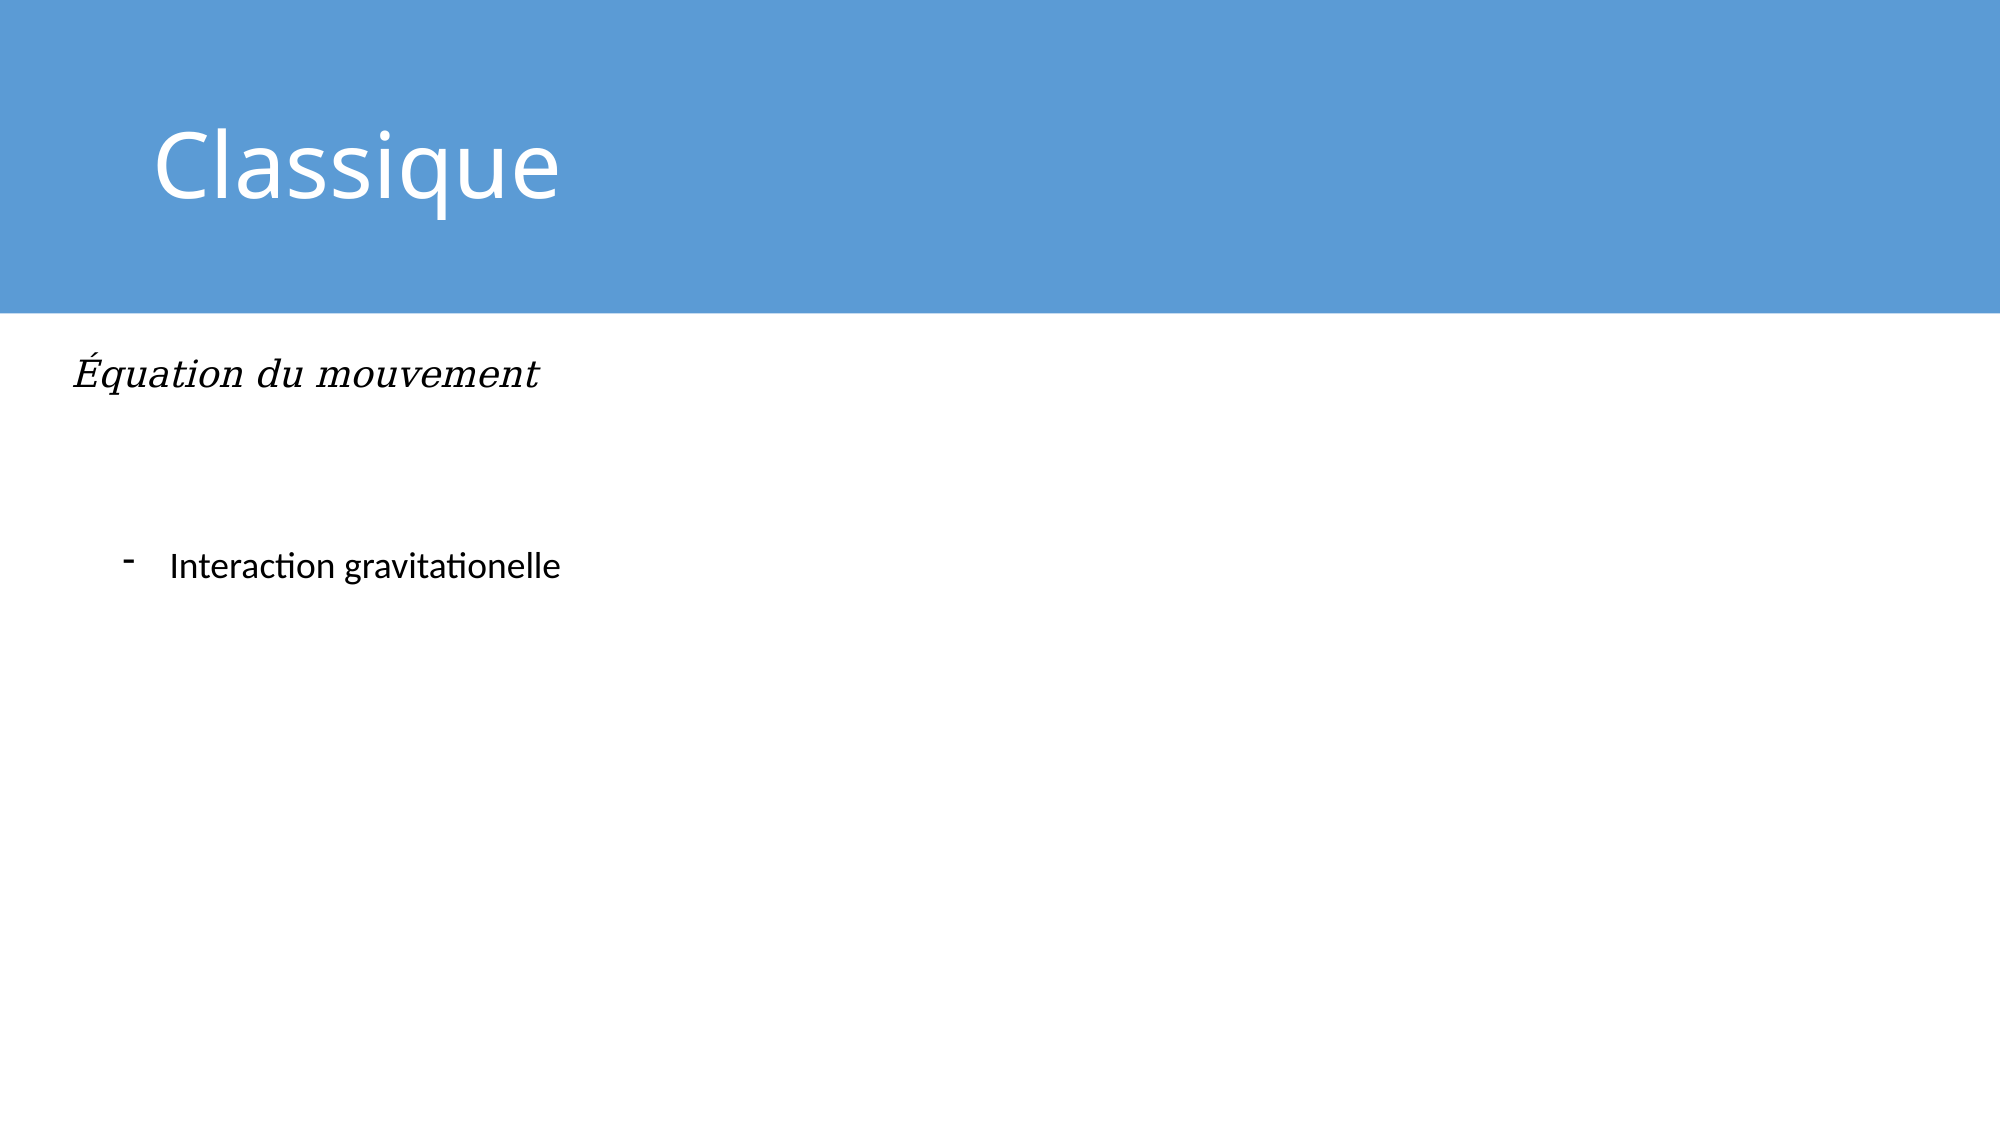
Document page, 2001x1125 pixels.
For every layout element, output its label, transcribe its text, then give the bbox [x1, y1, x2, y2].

text_box Classique [137, 59, 1863, 278]
text_box [0, 0, 2000, 314]
text_box Interaction gravitationelle [107, 533, 577, 594]
